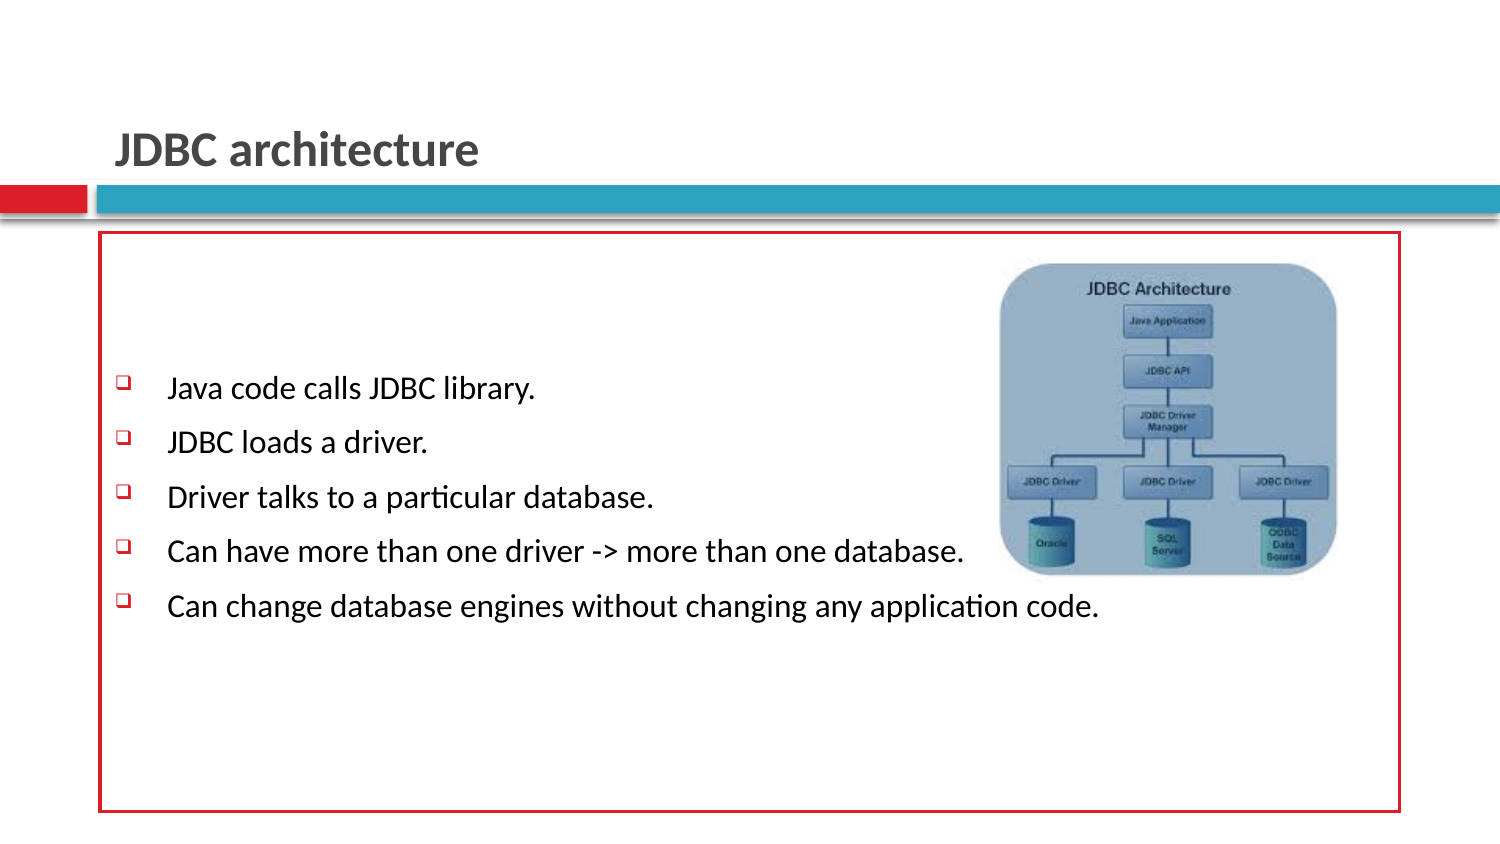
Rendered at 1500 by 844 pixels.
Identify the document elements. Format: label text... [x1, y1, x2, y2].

picture [997, 256, 1338, 584]
list Java code calls JDBC library. JDBC loads a driver. Driver talks to a particular database. Can have more than one driver -> more than one database. Can change database engines without changing any application code. [98, 231, 1401, 813]
title JDBC architecture [99, 18, 1500, 185]
